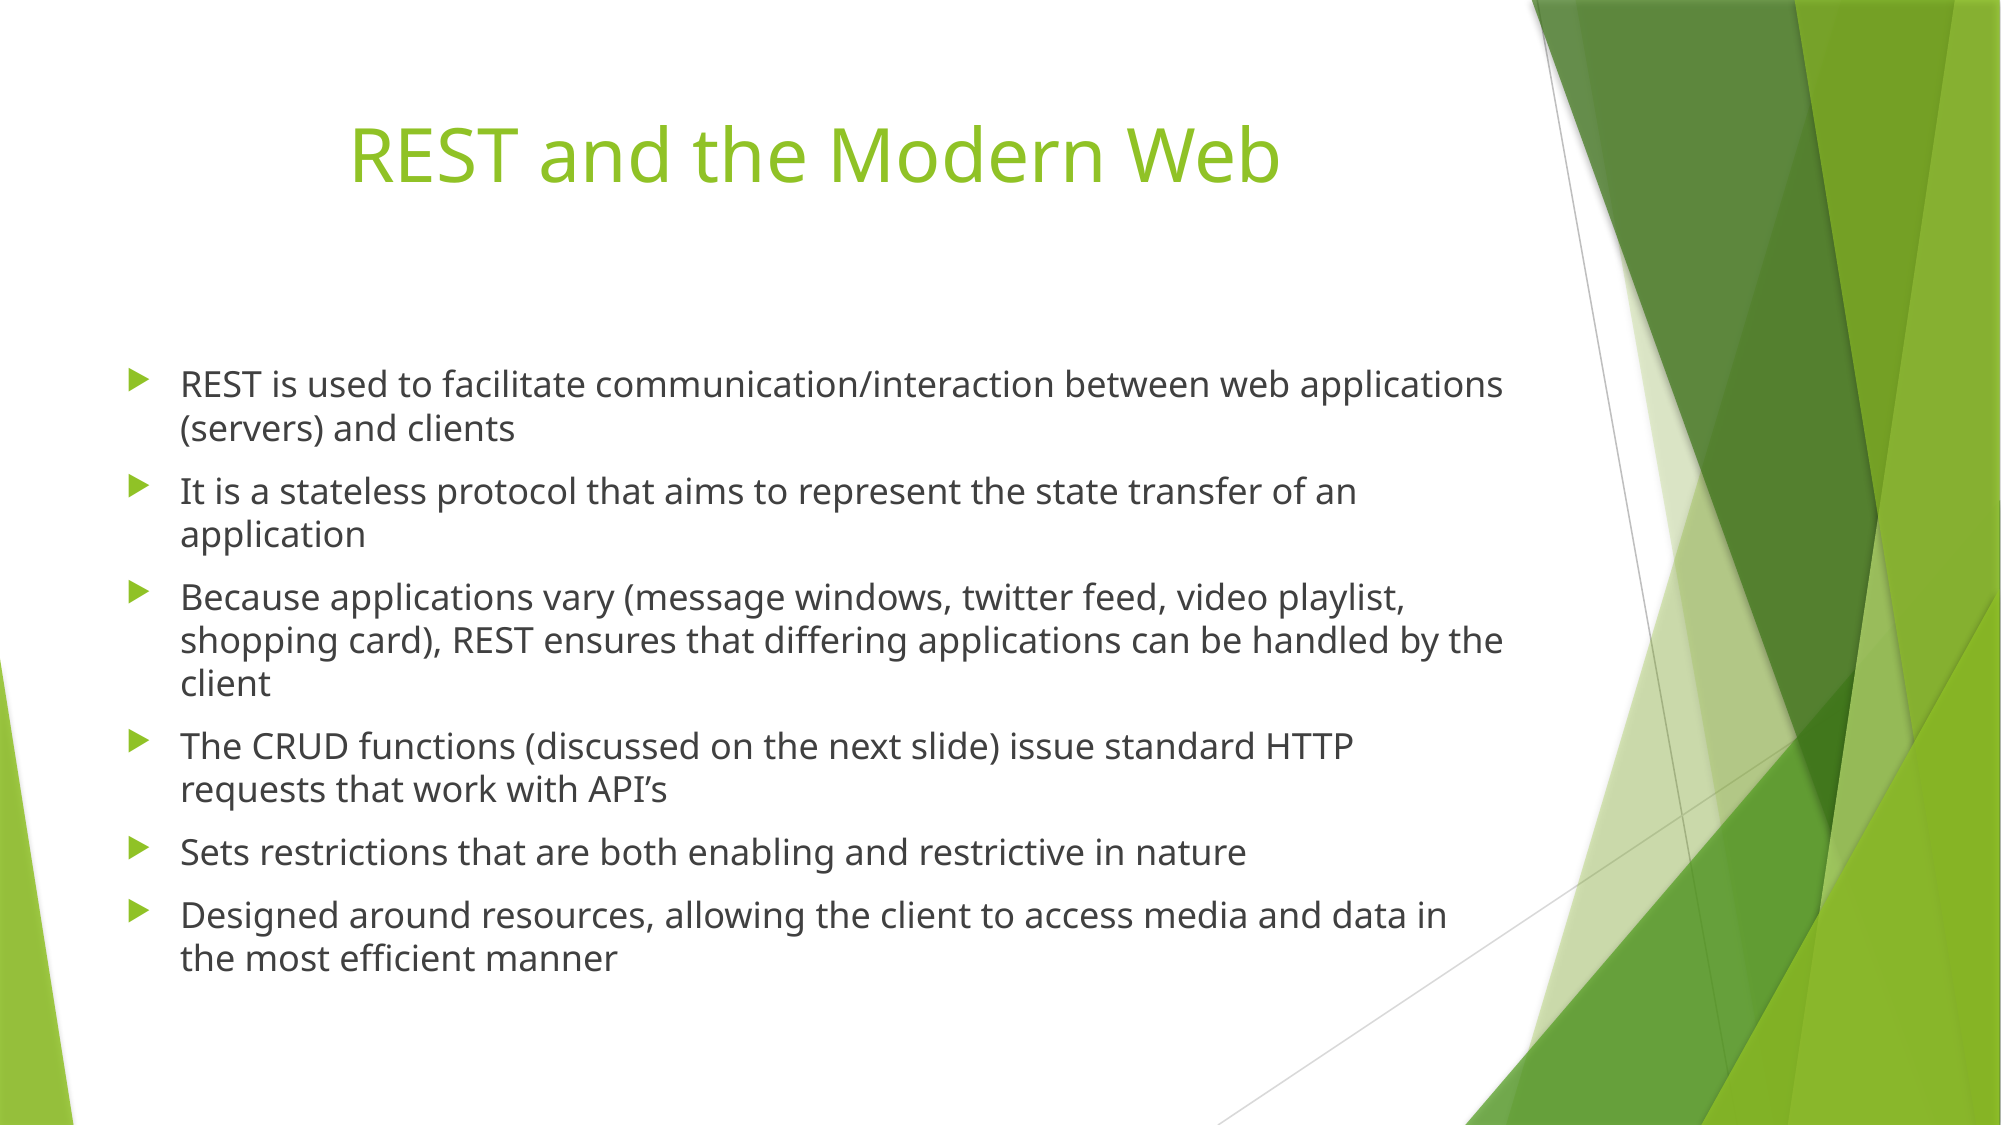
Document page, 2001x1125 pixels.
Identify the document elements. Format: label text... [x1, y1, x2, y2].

title REST and the Modern Web [111, 99, 1522, 317]
list REST is used to facilitate communication/interaction between web applications (servers) and clients It is a stateless protocol that aims to represent the state transfer of an application Because applications vary (message windows, twitter feed, video playlist, shopping card), REST ensures that differing applications can be handled by the client The CRUD functions (discussed on the next slide) issue standard HTTP requests that work with API’s Sets restrictions that are both enabling and restrictive in nature Designed around resources, allowing the client to access media and data in the most efficient manner [111, 354, 1522, 992]
